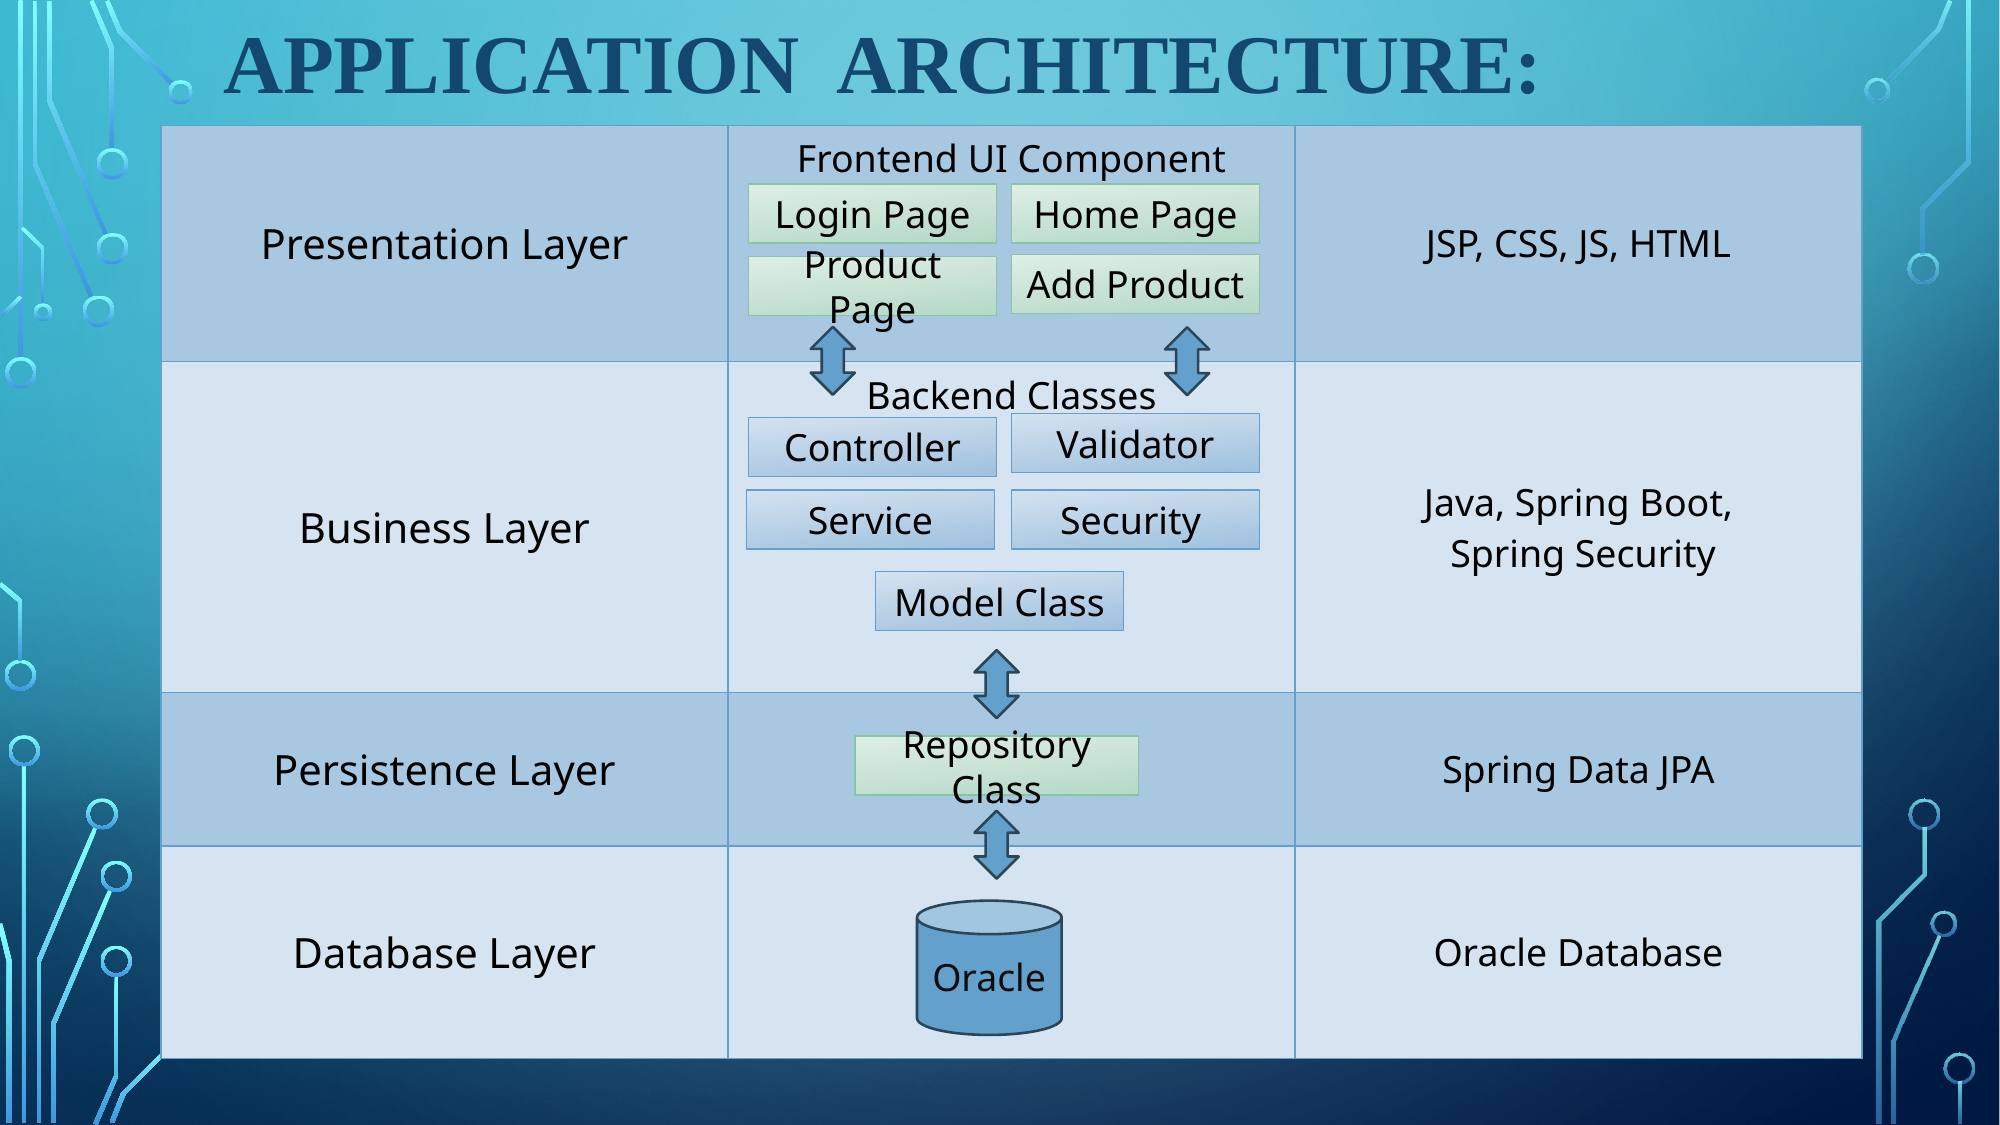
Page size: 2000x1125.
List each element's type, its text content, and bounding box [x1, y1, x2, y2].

text_box [973, 649, 1020, 719]
text_box Controller [748, 417, 997, 477]
text_box Validator [1011, 413, 1260, 473]
text_box Model Class [875, 571, 1124, 631]
text_box Service [746, 489, 995, 550]
table_cell Database Layer [162, 847, 727, 1058]
title Application Architecture: [208, 25, 1756, 108]
text_box Repository Class [854, 735, 1139, 796]
text_box [973, 809, 1020, 880]
text_box Home Page [1011, 183, 1260, 244]
text_box Product Page [748, 256, 997, 316]
text_box Login Page [748, 183, 997, 244]
text_box [809, 325, 857, 396]
table_cell Backend Classes [729, 362, 1294, 692]
table_header Frontend UI Component [729, 126, 1294, 361]
text_box Add Product [1011, 254, 1260, 314]
text_box Oracle [915, 899, 1063, 1037]
table_cell Spring Data JPA [1296, 693, 1861, 845]
table_cell [729, 847, 1294, 1058]
table_cell [729, 693, 1294, 845]
table_cell Java, Spring Boot, Spring Security [1296, 362, 1861, 692]
text_box [1163, 326, 1211, 397]
table_cell Business Layer [162, 362, 727, 692]
table_header JSP, CSS, JS, HTML [1296, 126, 1861, 361]
text_box Security [1011, 489, 1260, 550]
table_cell Oracle Database [1296, 847, 1861, 1058]
table_header Presentation Layer [162, 126, 727, 361]
table_cell Persistence Layer [162, 693, 727, 845]
